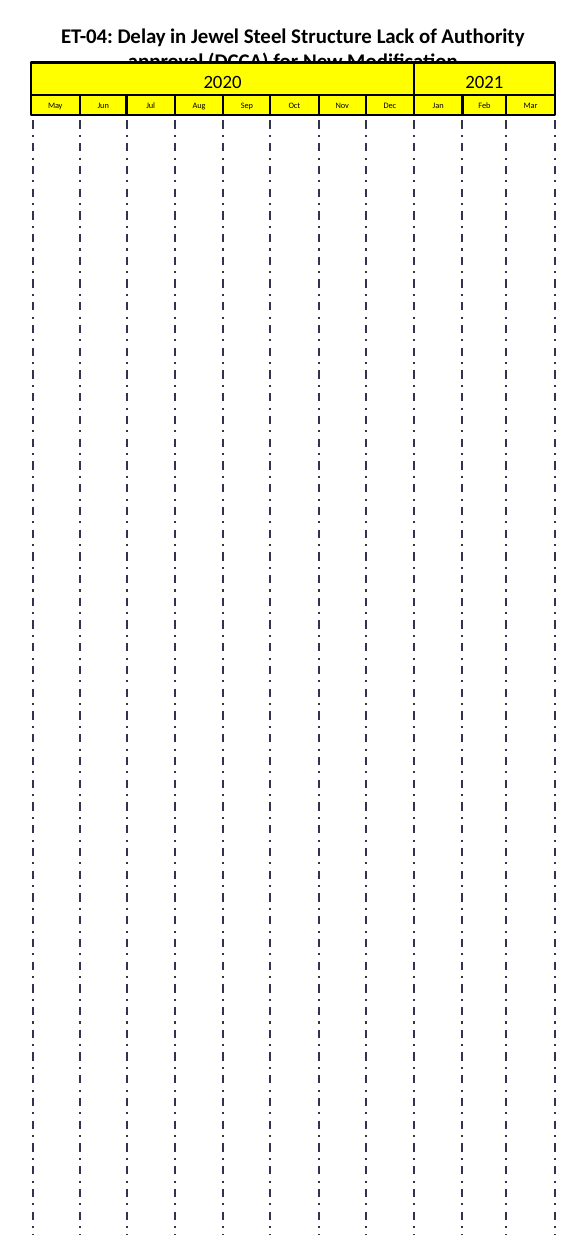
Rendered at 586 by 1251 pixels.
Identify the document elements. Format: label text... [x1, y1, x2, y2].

text_box Feb [462, 95, 506, 116]
text_box 2020 [31, 62, 414, 95]
text_box Nov [318, 95, 365, 116]
text_box Oct [270, 95, 318, 116]
text_box Dec [365, 95, 413, 116]
text_box Jul [126, 95, 174, 116]
text_box Jan [413, 95, 462, 116]
text_box Sep [223, 95, 270, 116]
text_box 2021 [414, 62, 555, 95]
text_box Mar [506, 95, 555, 116]
text_box May [31, 95, 79, 116]
text_box Aug [174, 95, 223, 116]
text_box ET-04: Delay in Jewel Steel Structure Lack of Authority approval (DCCA) for New Modification [31, 15, 555, 62]
text_box Jun [79, 95, 126, 116]
